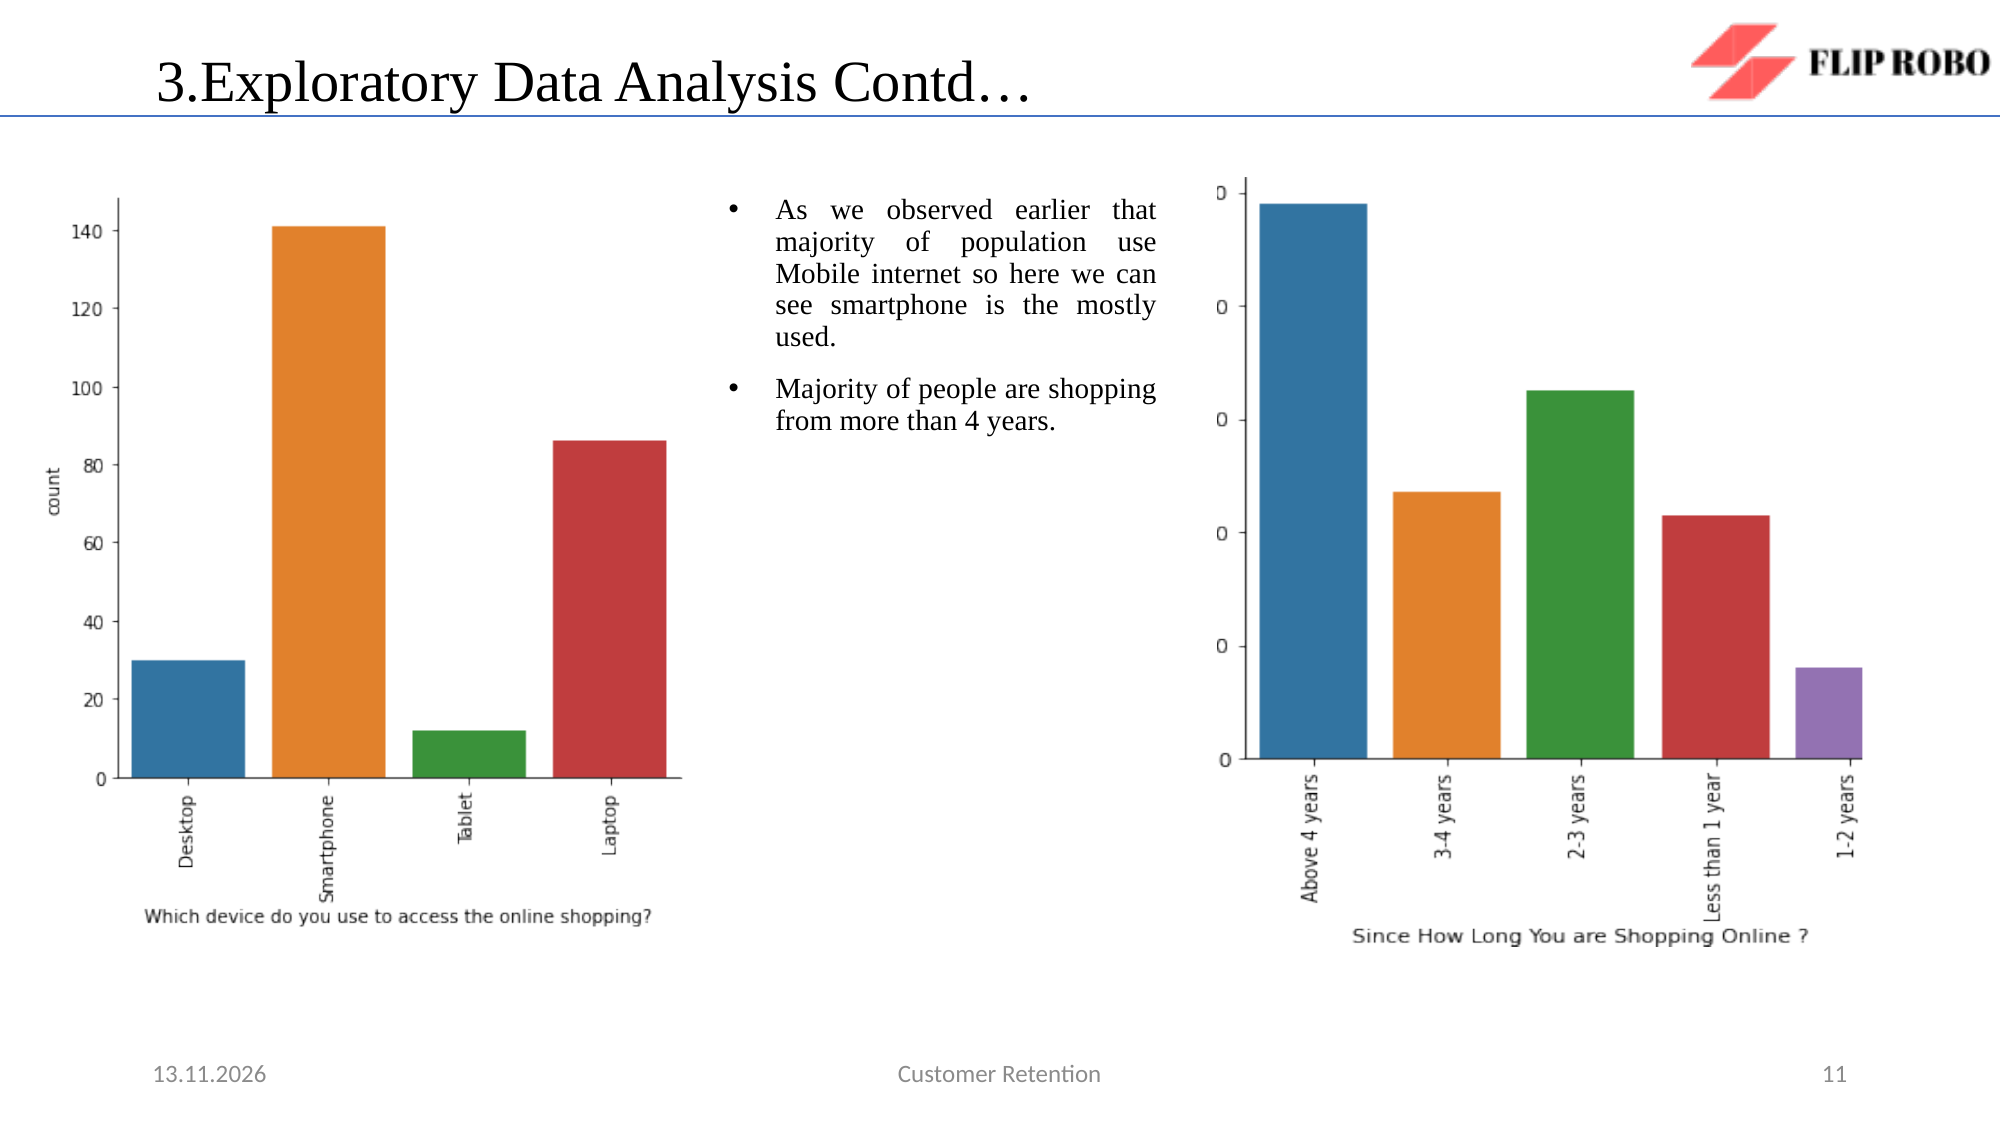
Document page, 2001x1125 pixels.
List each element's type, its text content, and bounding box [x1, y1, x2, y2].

slide_number 11 [1412, 1042, 1863, 1103]
text_box 3.Exploratory Data Analysis Contd… [141, 35, 1050, 115]
picture [1217, 177, 1863, 948]
picture [1691, 11, 1998, 115]
footer Customer Retention [662, 1042, 1338, 1103]
text_box 3.Exploratory Data Analysis Contd… [141, 117, 1050, 121]
text_box As we observed earlier that majority of population use Mobile internet so here we can see smartphone is the mostly used. Majority of people are shopping from more than 4 years. [713, 187, 1172, 663]
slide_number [137, 1042, 588, 1103]
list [33, 187, 692, 938]
